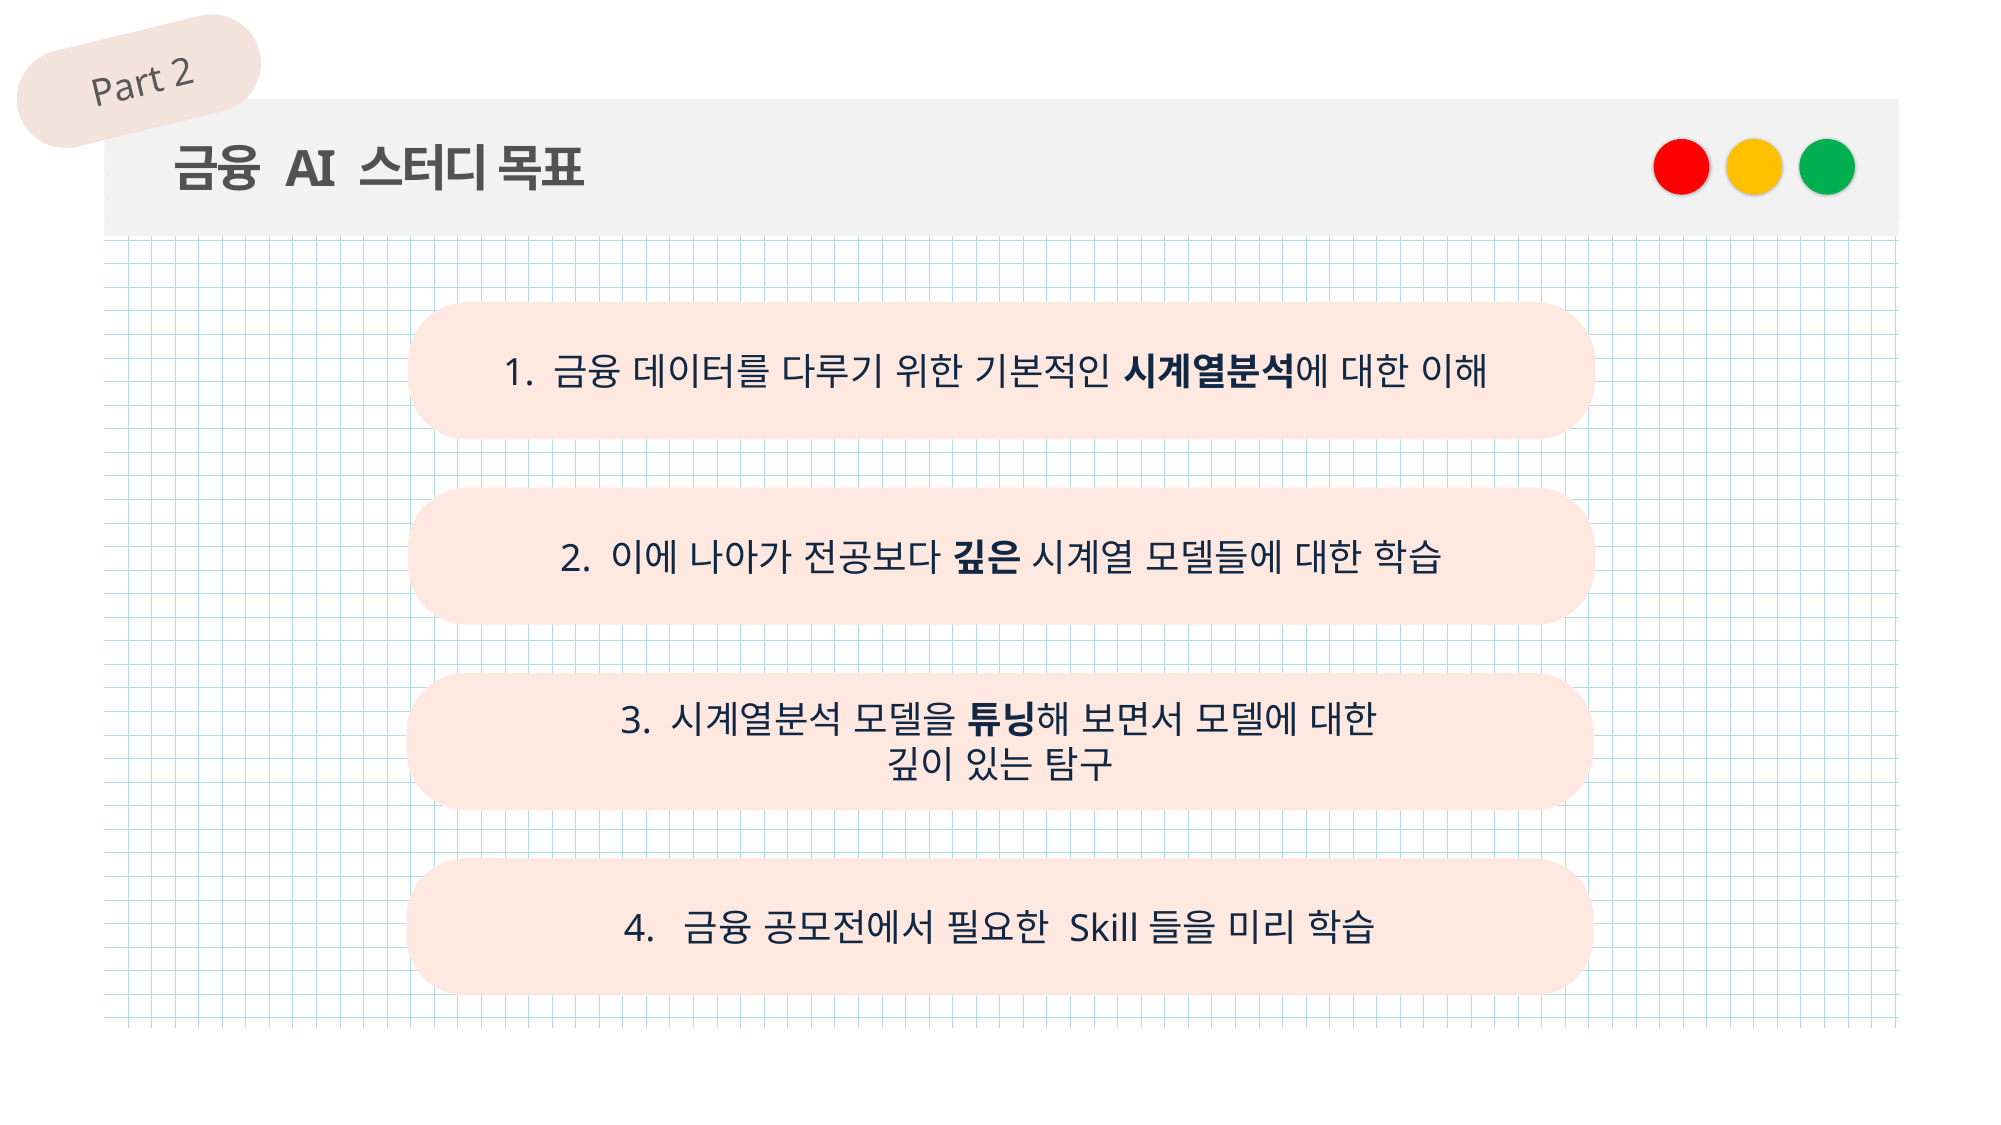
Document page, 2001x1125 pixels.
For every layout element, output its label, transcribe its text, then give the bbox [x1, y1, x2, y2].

text_box [1725, 137, 1784, 196]
text_box Part 2 [34, 18, 249, 142]
text_box 4. 금융 공모전에서 필요한 Skill들을 미리 학습 [405, 857, 1595, 997]
text_box [1652, 137, 1711, 196]
text_box [103, 237, 1900, 1029]
text_box [1798, 137, 1856, 196]
text_box 1. 금융 데이터를 다루기 위한 기본적인 시계열분석에 대한 이해 [406, 301, 1597, 441]
text_box 3. 시계열분석 모델을 튜닝해 보면서 모델에 대한 깊이 있는 탐구 [405, 671, 1595, 812]
text_box [15, 13, 262, 150]
text_box 금융 AI 스터디 목표 [158, 129, 602, 205]
text_box [103, 98, 1900, 237]
text_box 2. 이에 나아가 전공보다 깊은 시계열 모델들에 대한 학습 [406, 486, 1597, 626]
